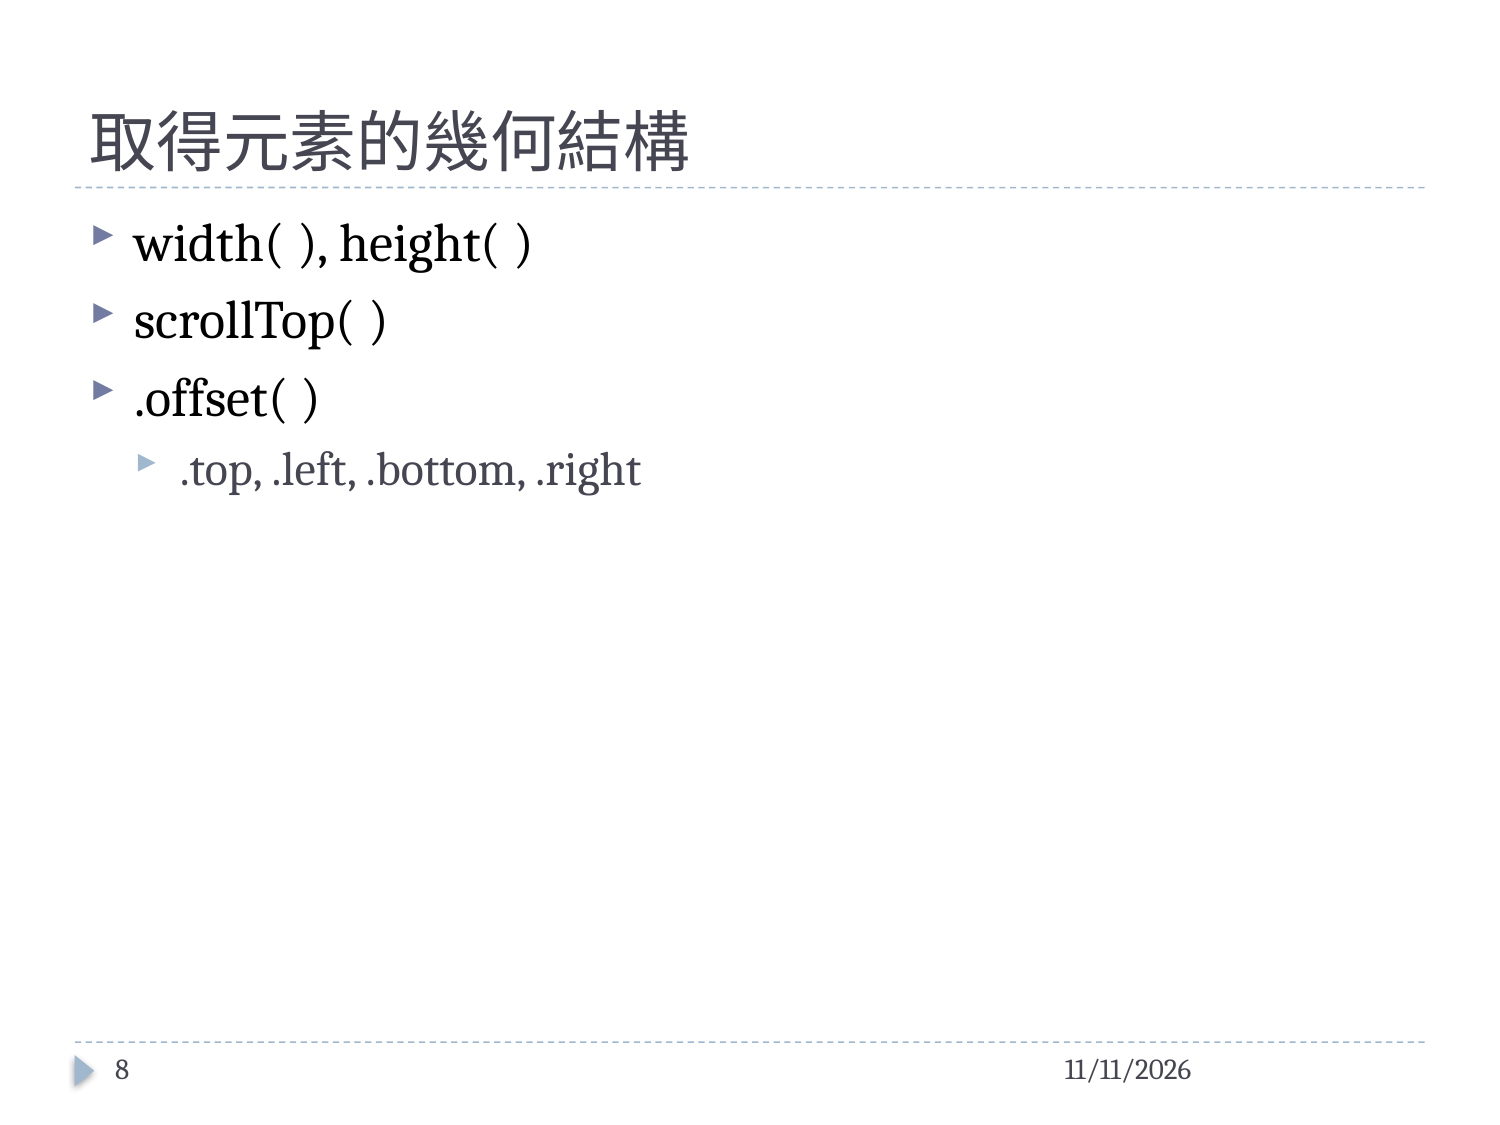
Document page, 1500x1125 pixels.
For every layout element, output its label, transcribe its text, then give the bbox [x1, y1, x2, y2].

title 取得元素的幾何結構 [75, 24, 1425, 188]
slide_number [1050, 1042, 1426, 1103]
list width( ), height( ) scrollTop( ) .offset( ) .top, .left, .bottom, .right [75, 200, 1425, 1010]
slide_number 8 [100, 1042, 426, 1103]
